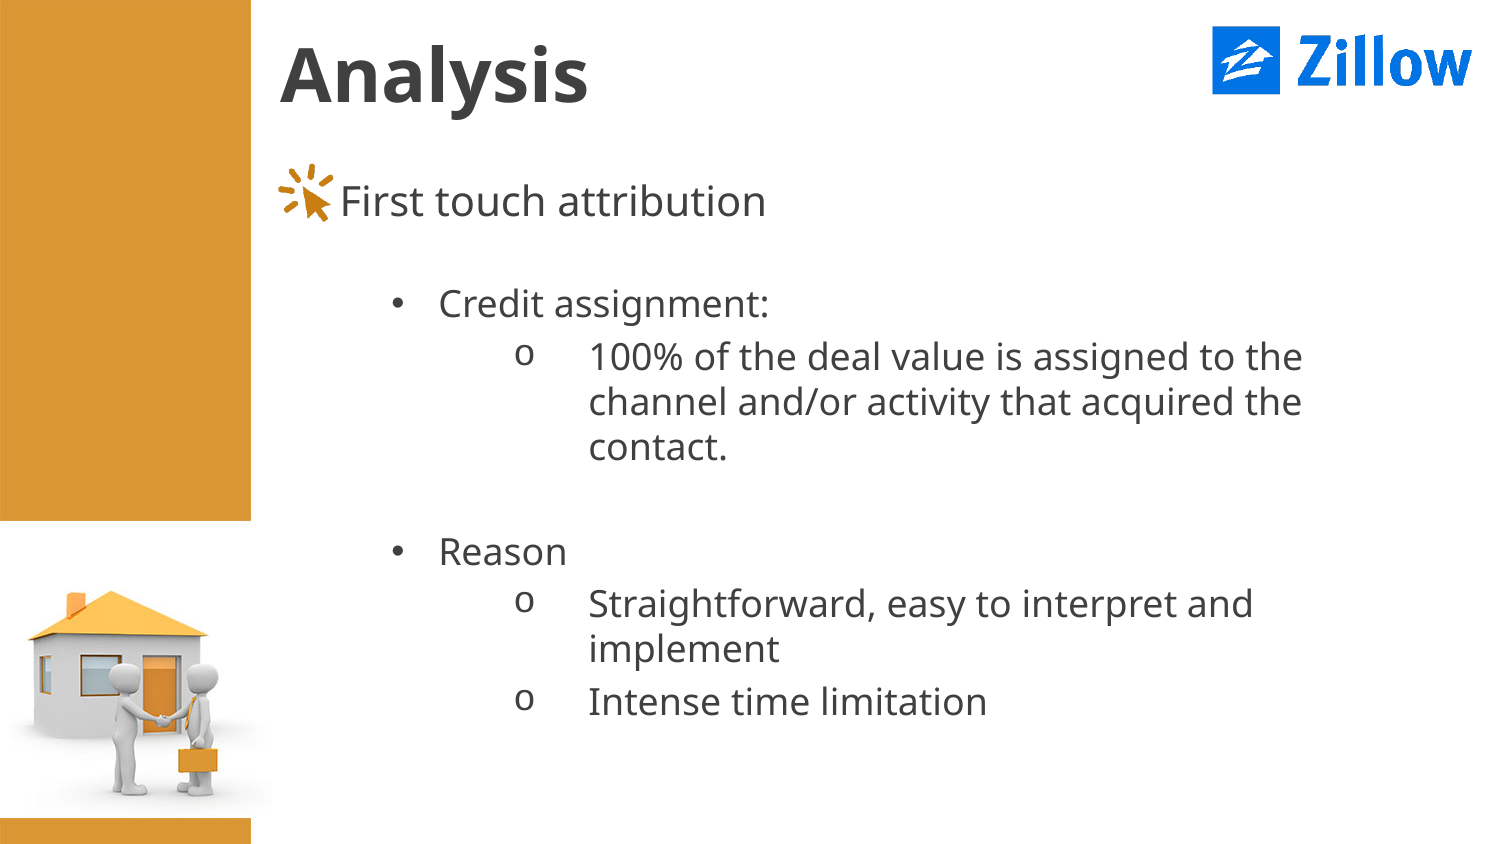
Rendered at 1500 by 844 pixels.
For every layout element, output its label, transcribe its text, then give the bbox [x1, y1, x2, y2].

list First touch attribution [324, 161, 1459, 238]
list Credit assignment: 100% of the deal value is assigned to the channel and/or activity that acquired the contact. Reason Straightforward, easy to interpret and implement Intense time limitation [326, 273, 1461, 765]
picture [0, 0, 1500, 844]
title Analysis [265, 0, 1500, 146]
picture [1198, 16, 1488, 104]
